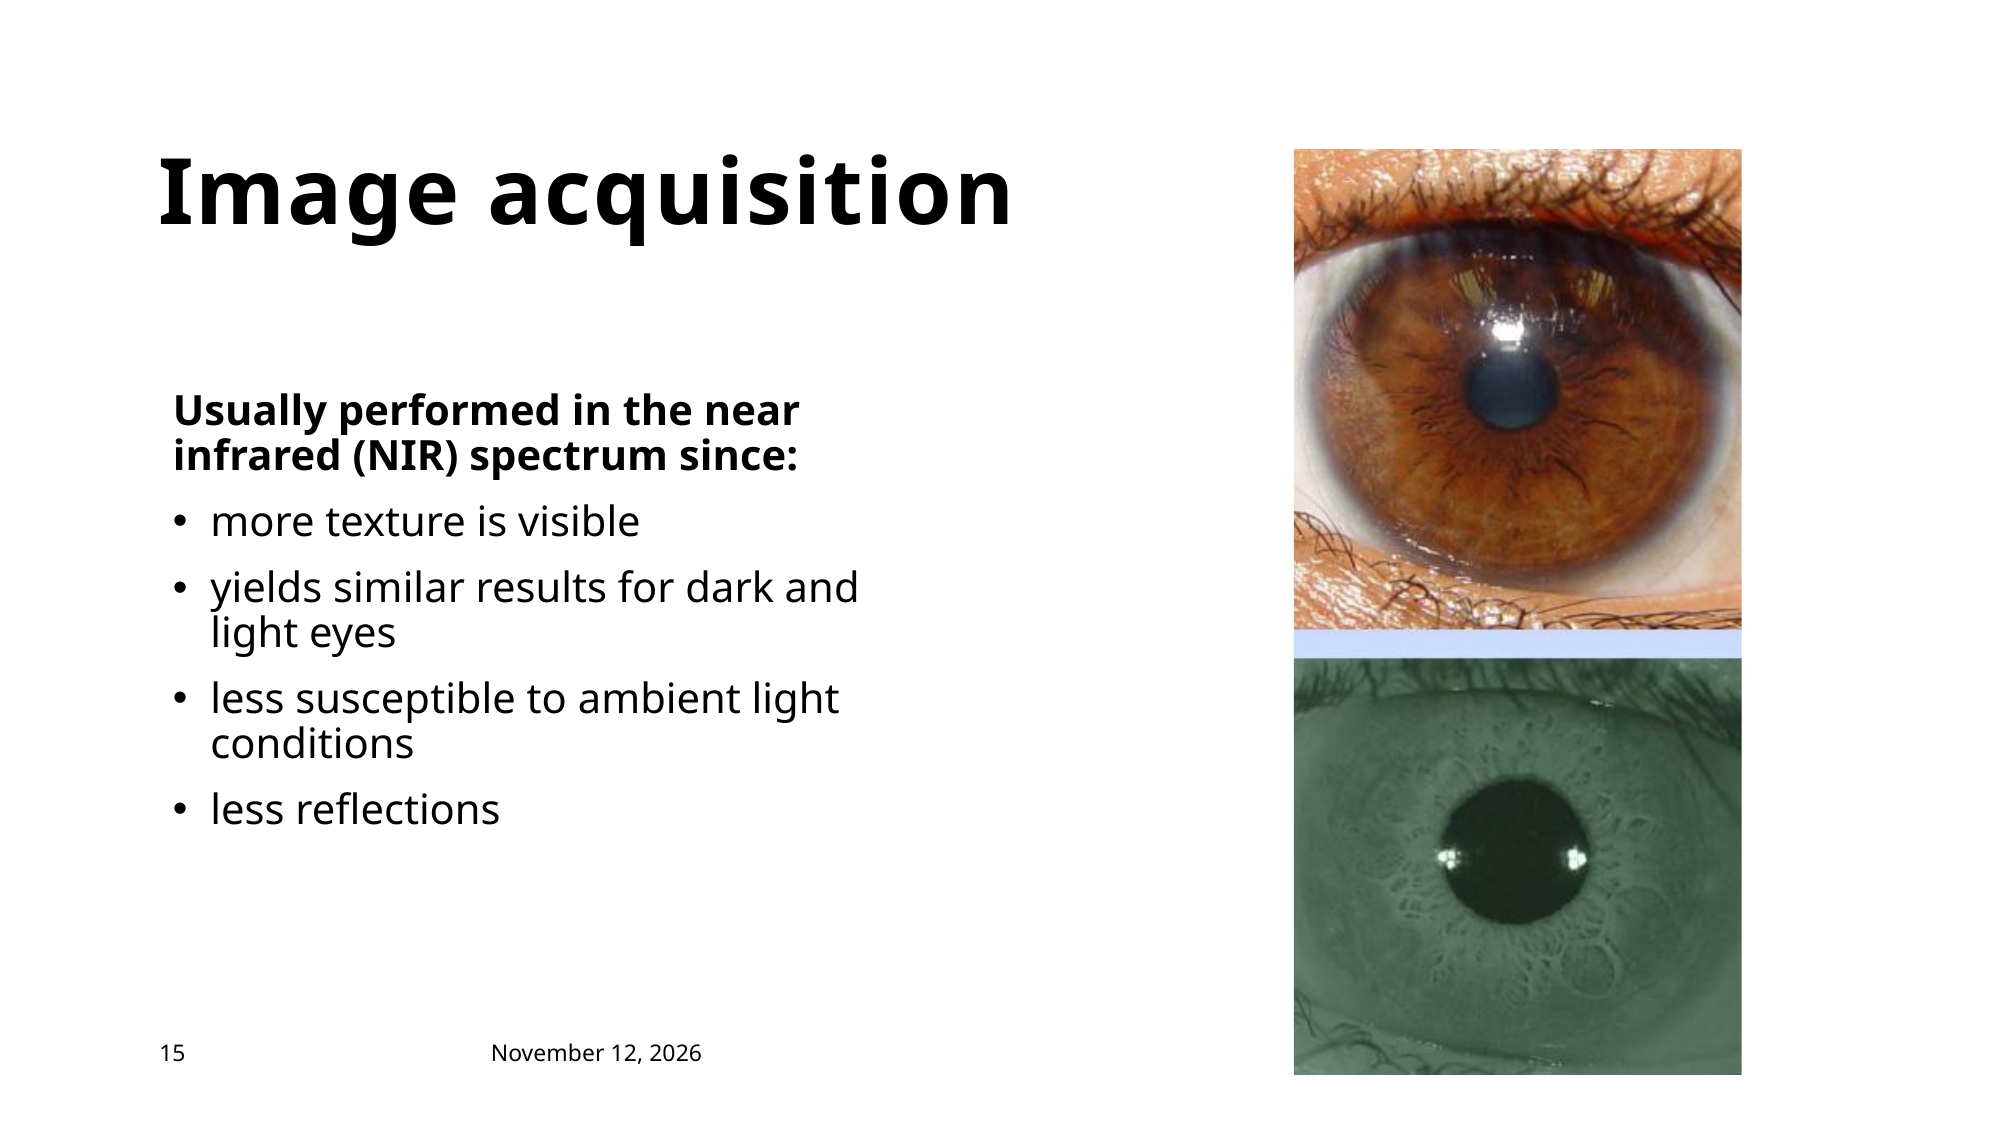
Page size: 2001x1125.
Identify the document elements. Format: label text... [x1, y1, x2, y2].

slide_number 15 [159, 1038, 246, 1080]
picture [1293, 149, 1742, 1075]
title Image acquisition [158, 144, 1063, 245]
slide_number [490, 1038, 707, 1080]
text_box Usually performed in the near infrared (NIR) spectrum since: more texture is visible yields similar results for dark and light eyes less susceptible to ambient light conditions less reflections [158, 382, 937, 962]
